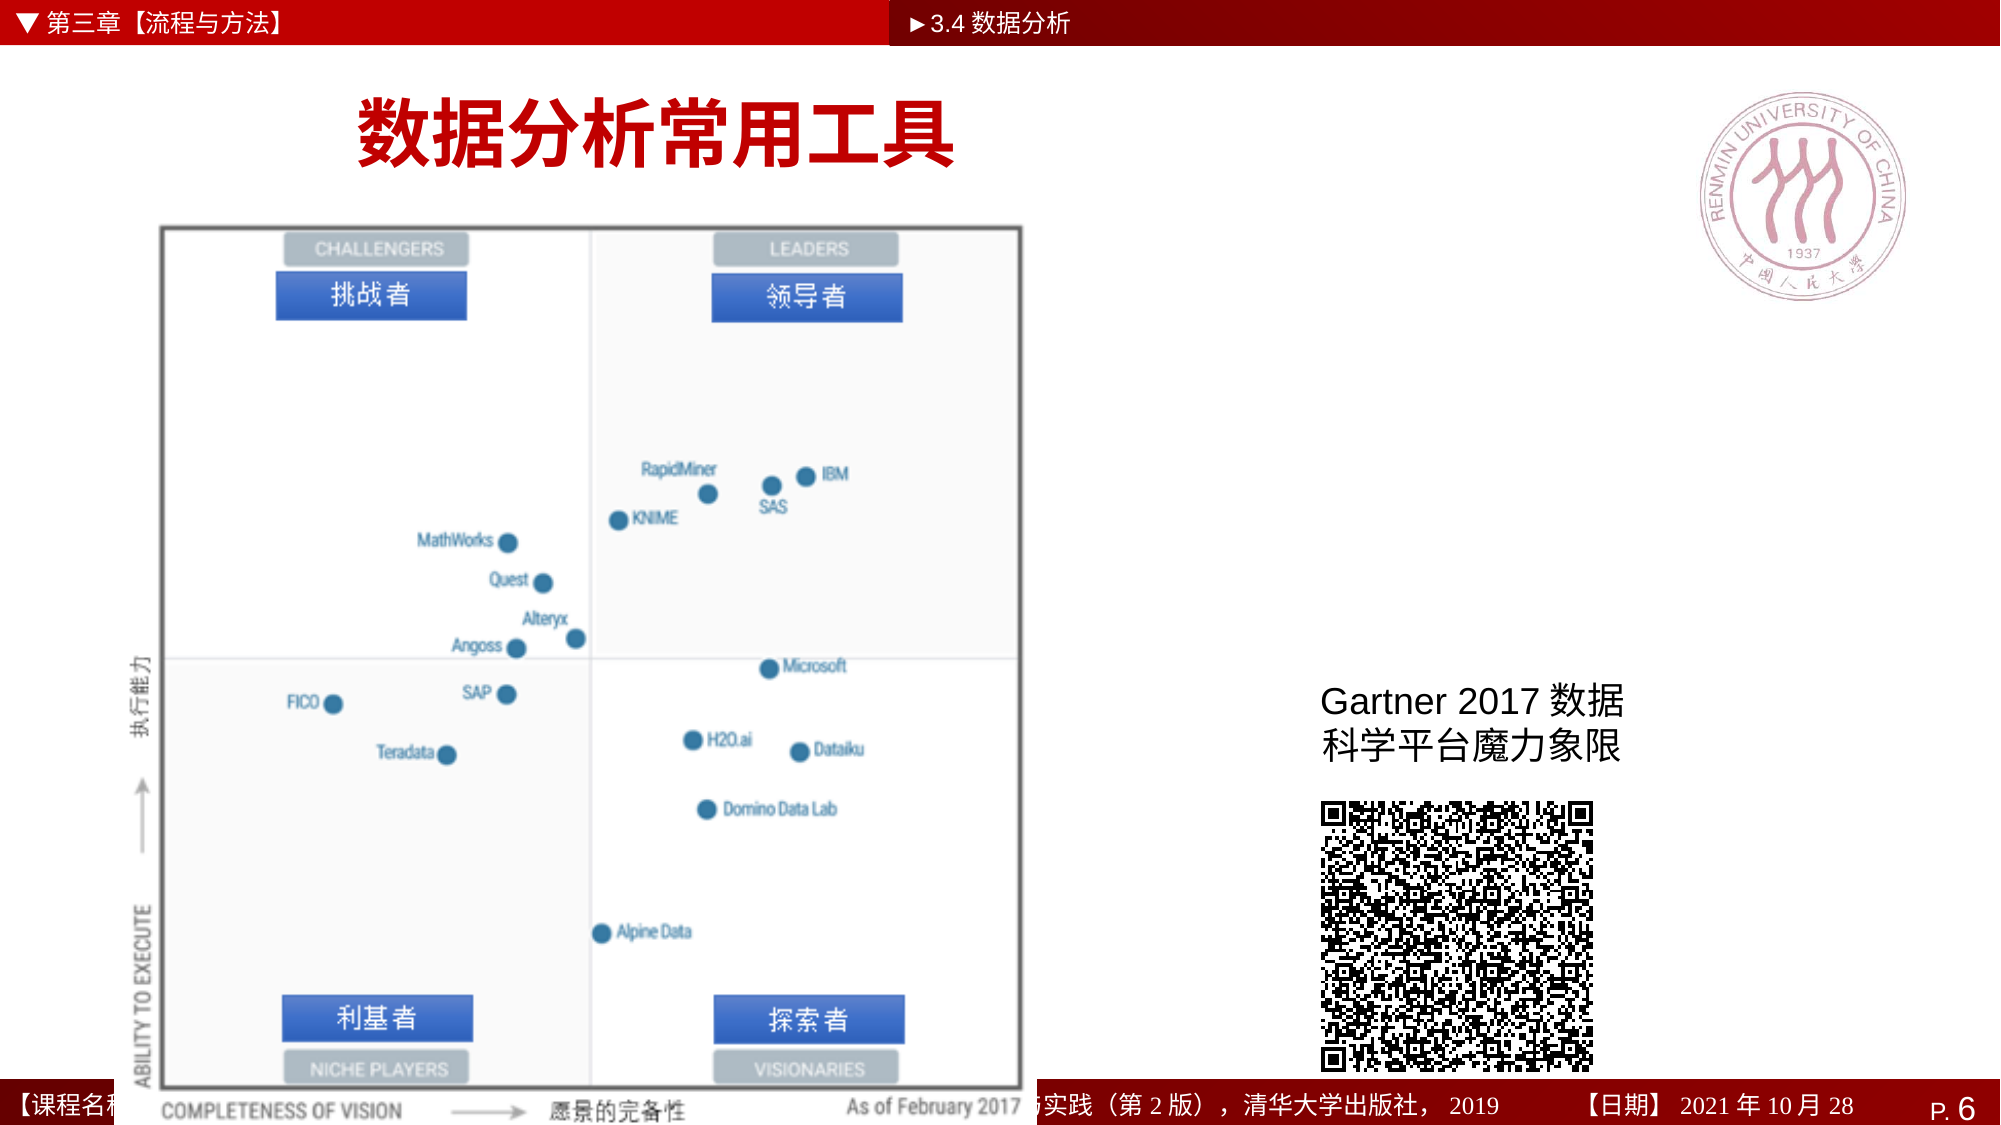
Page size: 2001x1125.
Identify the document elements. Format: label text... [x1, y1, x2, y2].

title 数据分析常用工具 [64, 64, 1249, 200]
picture [1696, 89, 1910, 304]
text_box Gartner 2017数据科学平台魔力象限 [1295, 669, 1650, 775]
picture [114, 208, 1037, 1125]
list ►3.4数据分析 [890, 0, 1249, 43]
text_box [249, 0, 281, 31]
picture [1318, 798, 1596, 1075]
list ▼第三章【流程与方法】 [0, 0, 725, 43]
